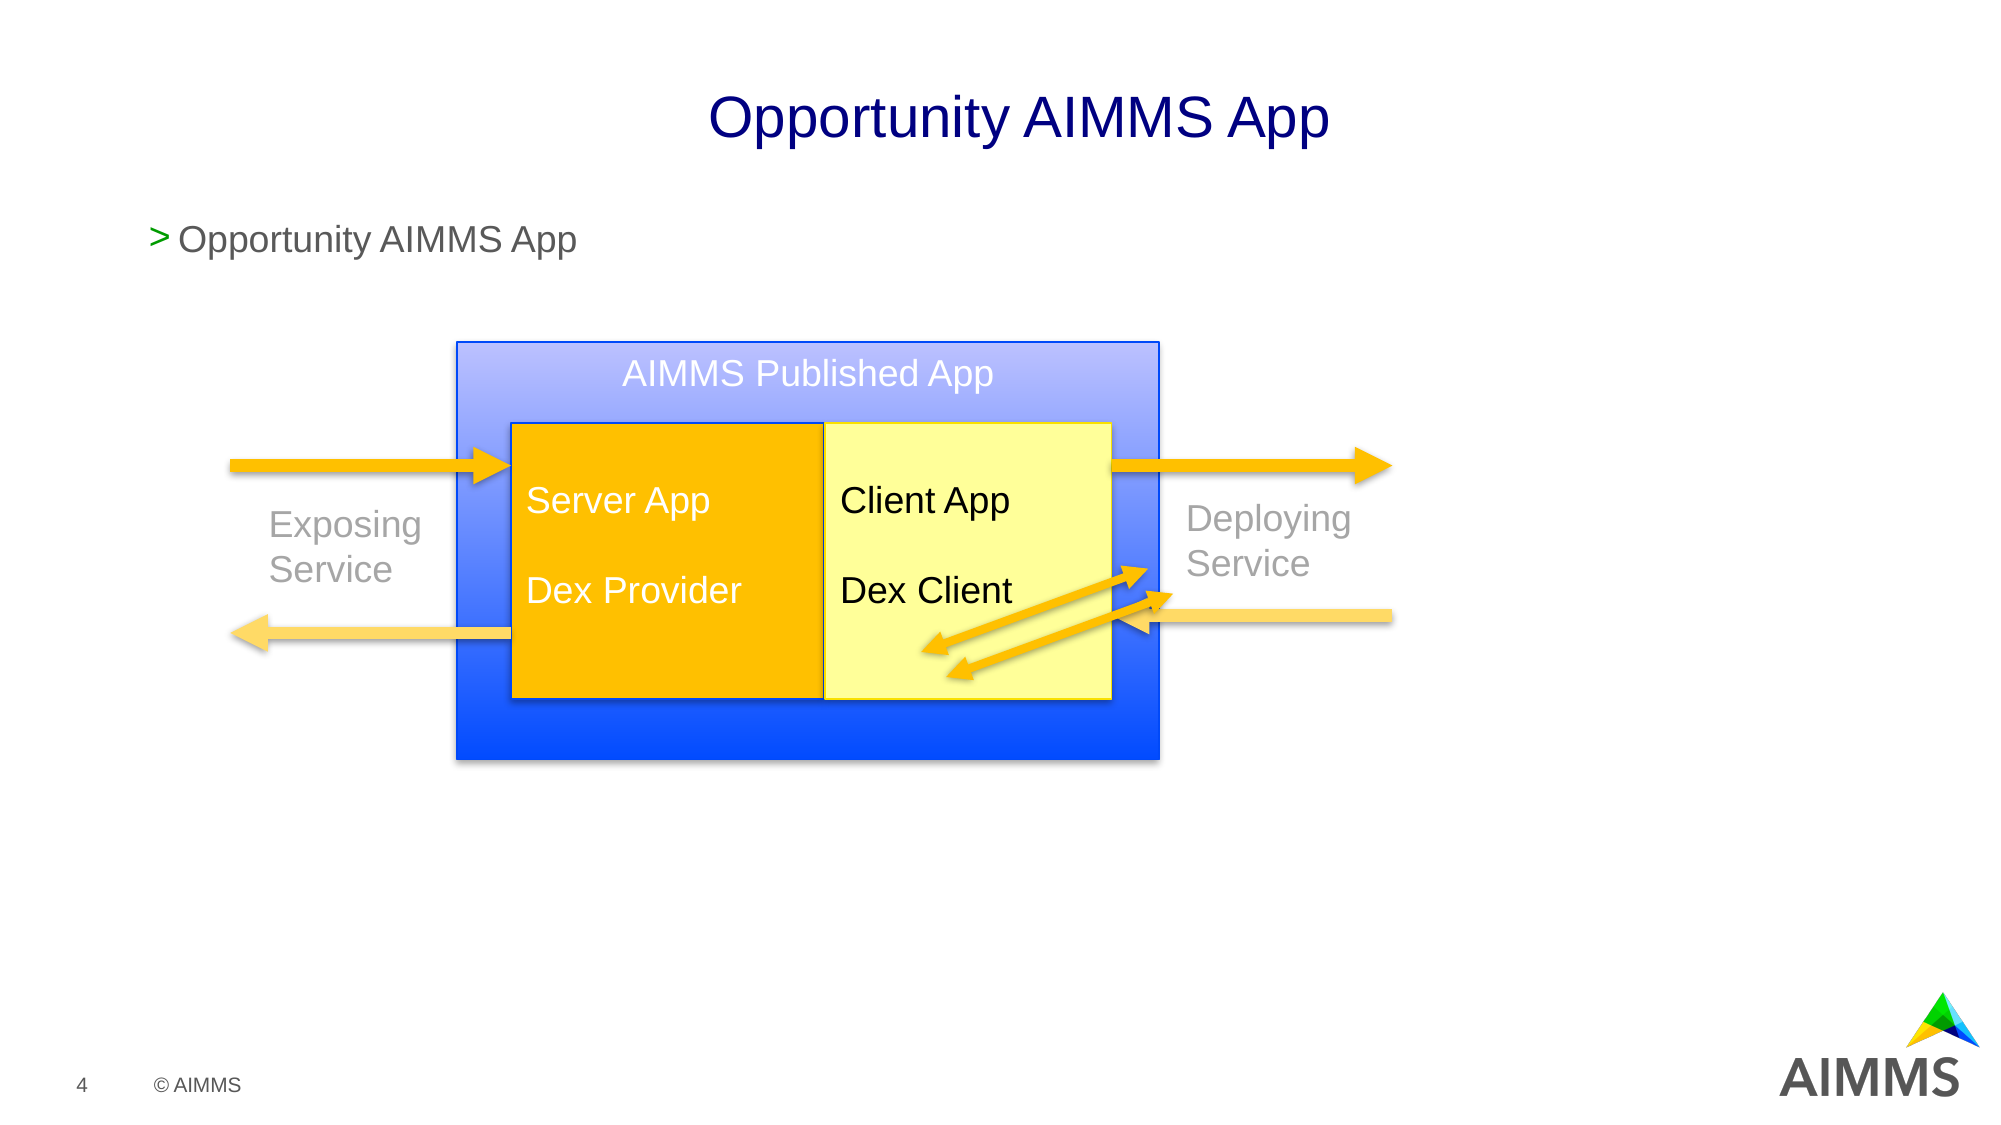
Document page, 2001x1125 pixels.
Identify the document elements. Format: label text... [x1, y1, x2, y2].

text_box Deploying Service [1170, 486, 1381, 601]
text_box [945, 593, 1174, 678]
title Opportunity AIMMS App [139, 71, 1900, 146]
text_box Client App Dex Client [824, 422, 1112, 700]
list Opportunity AIMMS App [134, 184, 1900, 1018]
text_box Exposing Service [253, 491, 449, 606]
picture [1779, 992, 1980, 1097]
slide_number 4 [61, 1044, 138, 1105]
text_box Server App Dex Provider [510, 422, 823, 700]
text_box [920, 568, 1149, 653]
